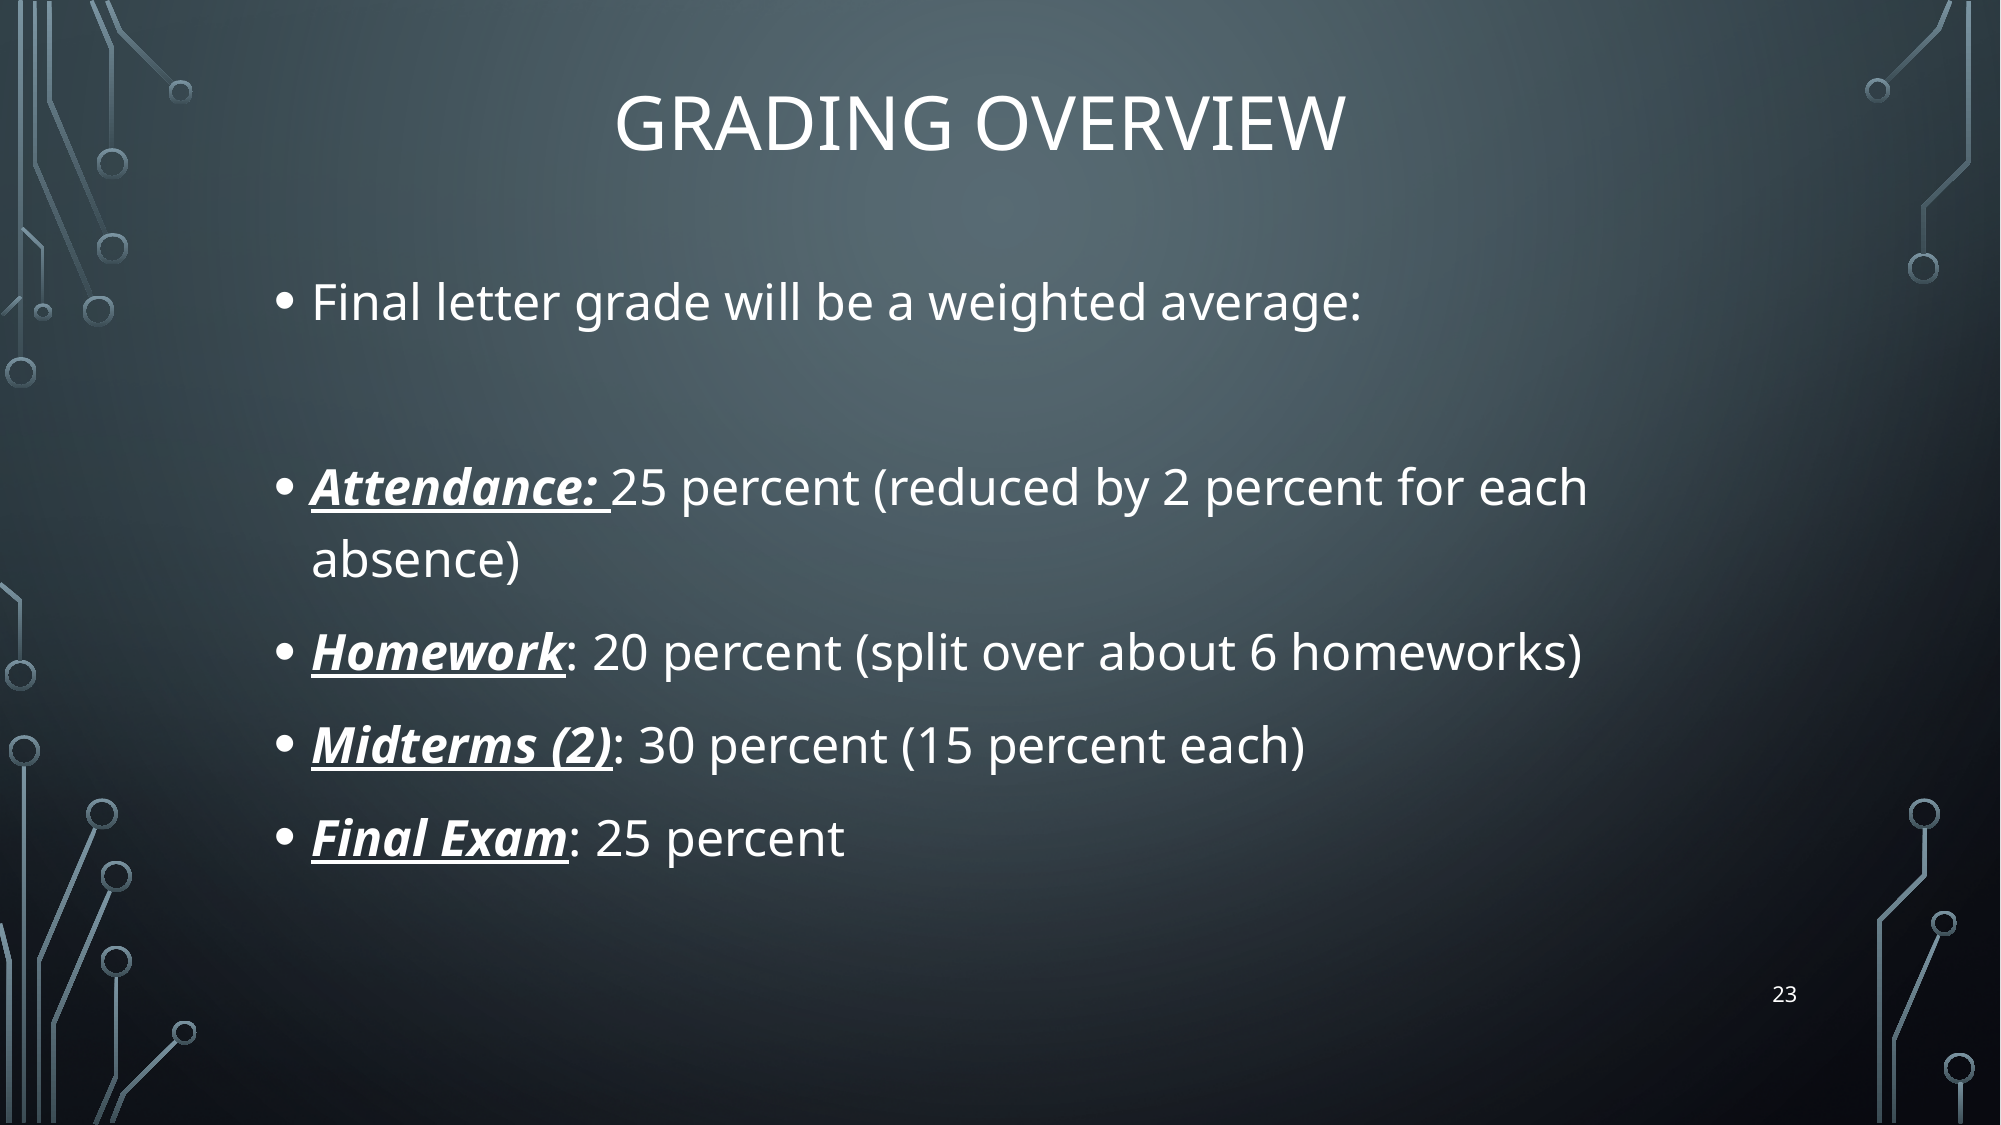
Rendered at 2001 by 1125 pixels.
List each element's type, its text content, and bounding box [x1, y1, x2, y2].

list Final letter grade will be a weighted average: Attendance: 25 percent (reduced by 2 percent for each absence) Homework: 20 percent (split over about 6 homeworks) Midterms (2): 30 percent (15 percent each) Final Exam: 25 percent [258, 250, 1670, 1063]
slide_number 23 [1685, 965, 1813, 1025]
title Grading Overview [327, 53, 1634, 200]
